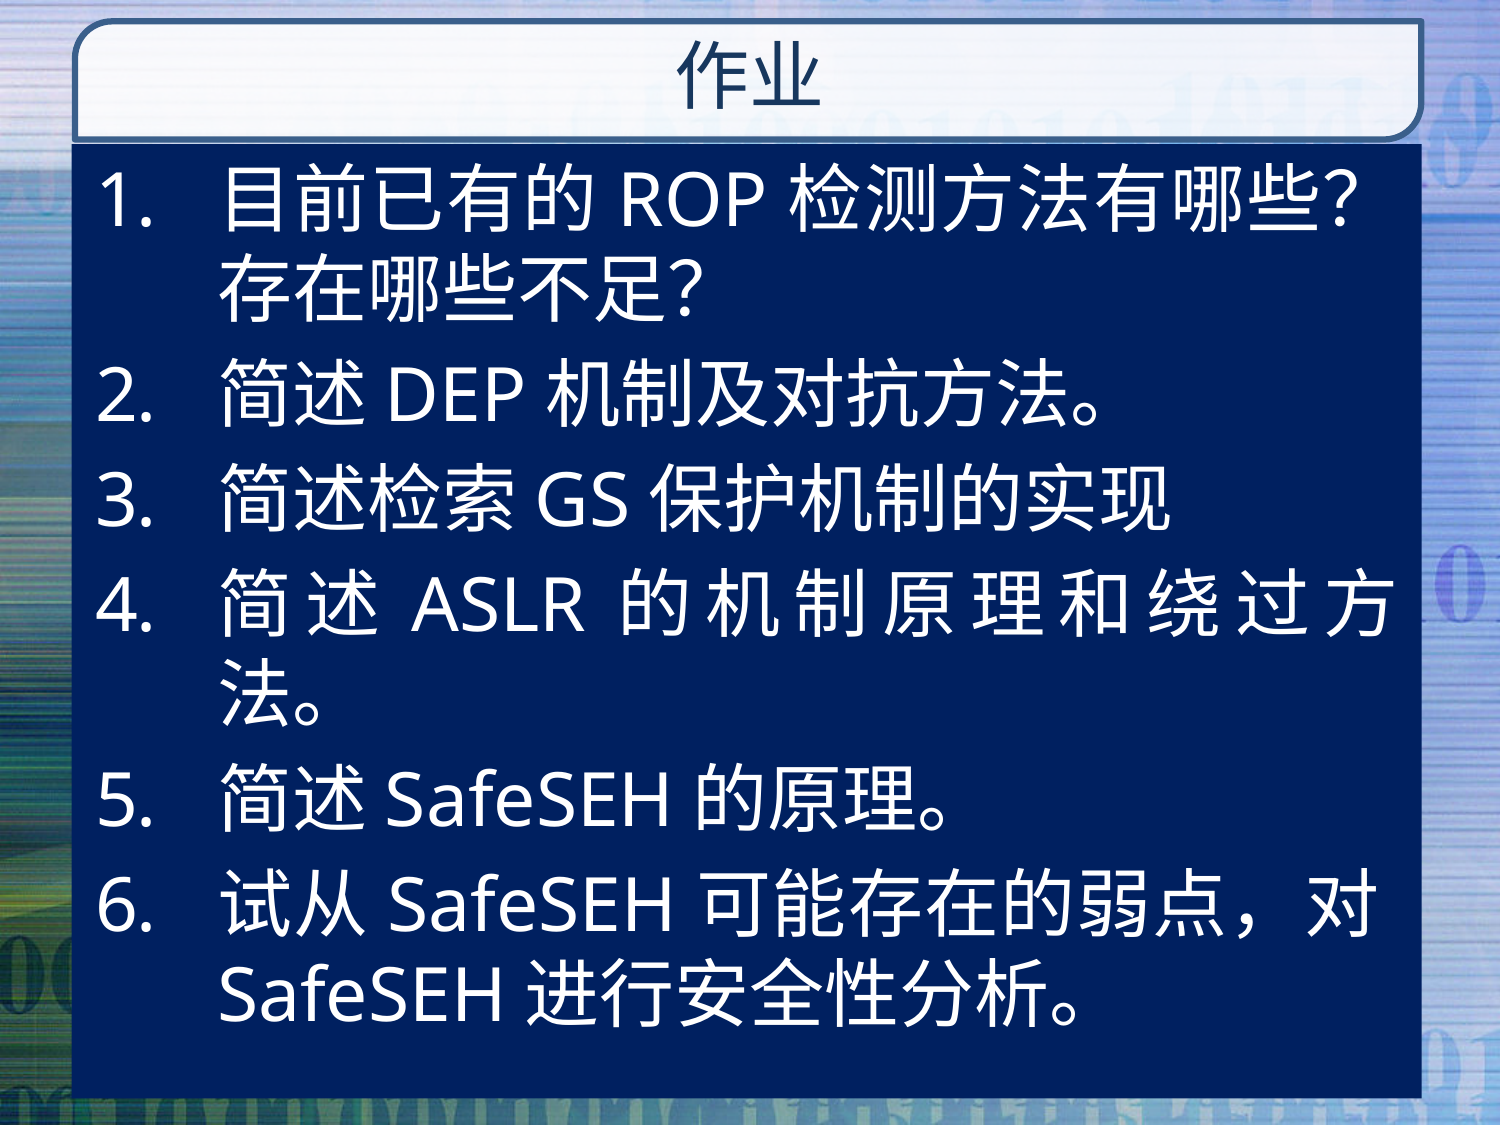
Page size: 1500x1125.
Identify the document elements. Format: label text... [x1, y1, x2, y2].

list 目前已有的ROP检测方法有哪些？存在哪些不足？ 简述DEP机制及对抗方法。 简述检索GS保护机制的实现 简述ASLR的机制原理和绕过方法。 简述SafeSEH的原理。 试从SafeSEH可能存在的弱点，对SafeSEH进行安全性分析。 [71, 144, 1422, 1099]
title 作业 [76, 21, 1423, 135]
picture [0, 0, 1500, 1125]
